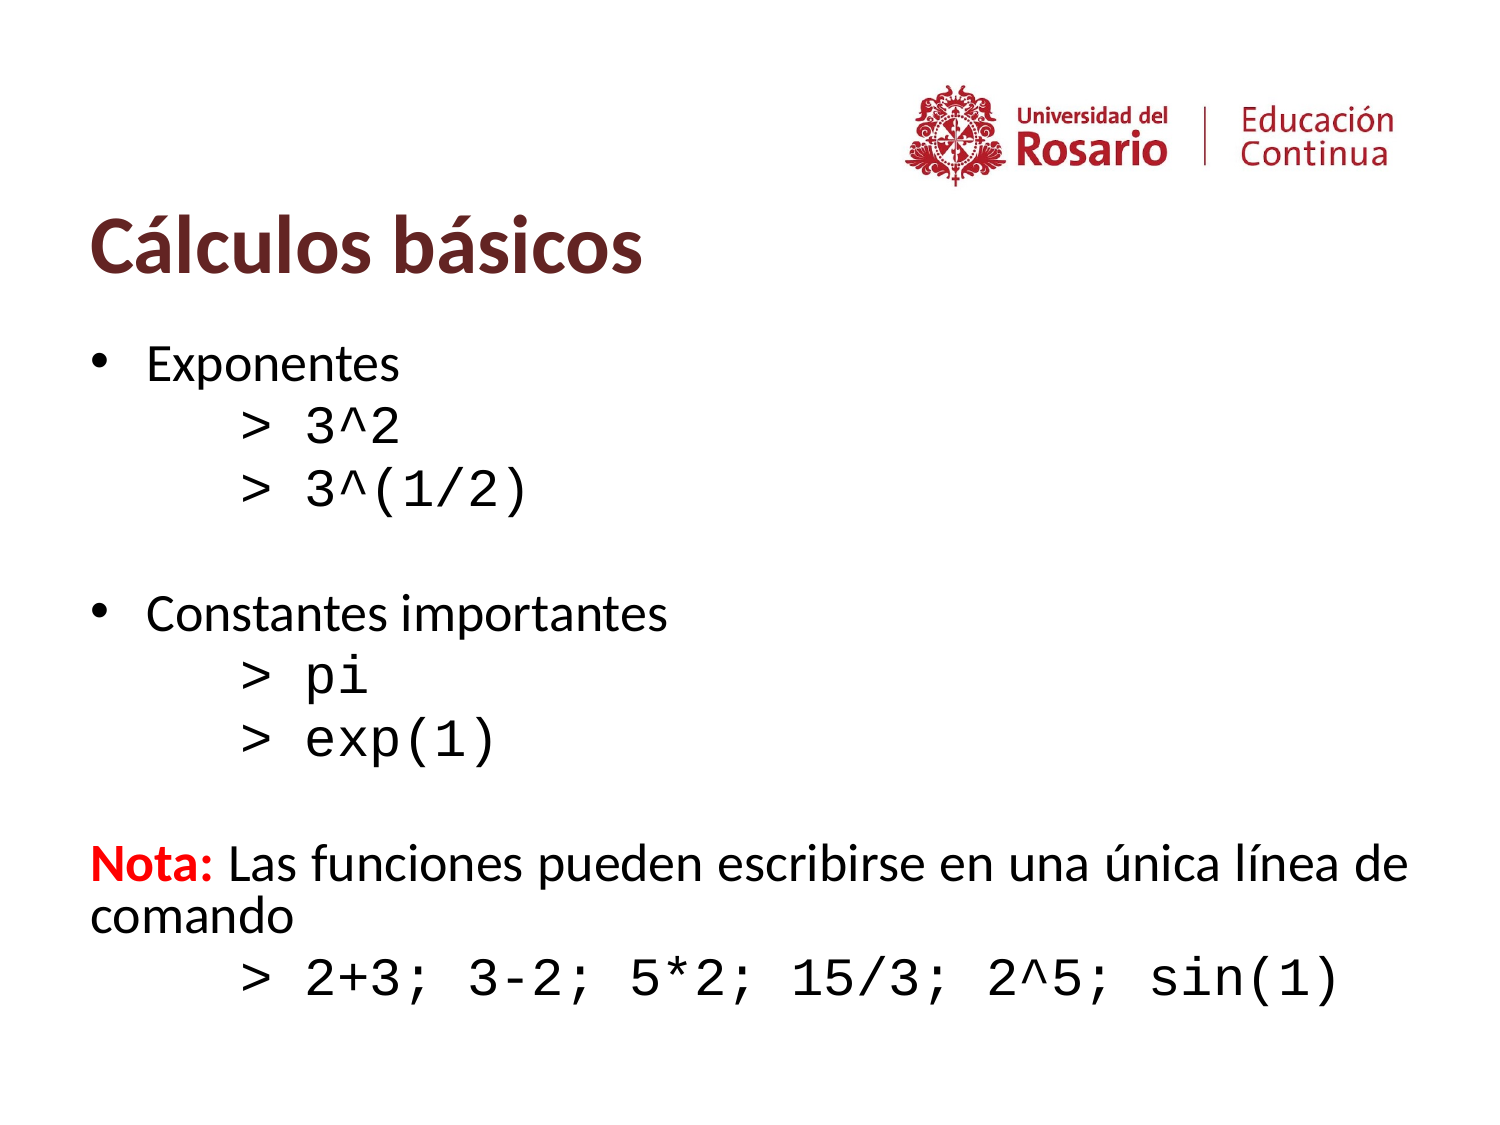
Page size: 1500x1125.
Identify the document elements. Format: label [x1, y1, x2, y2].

list [1, 8, 1500, 1125]
